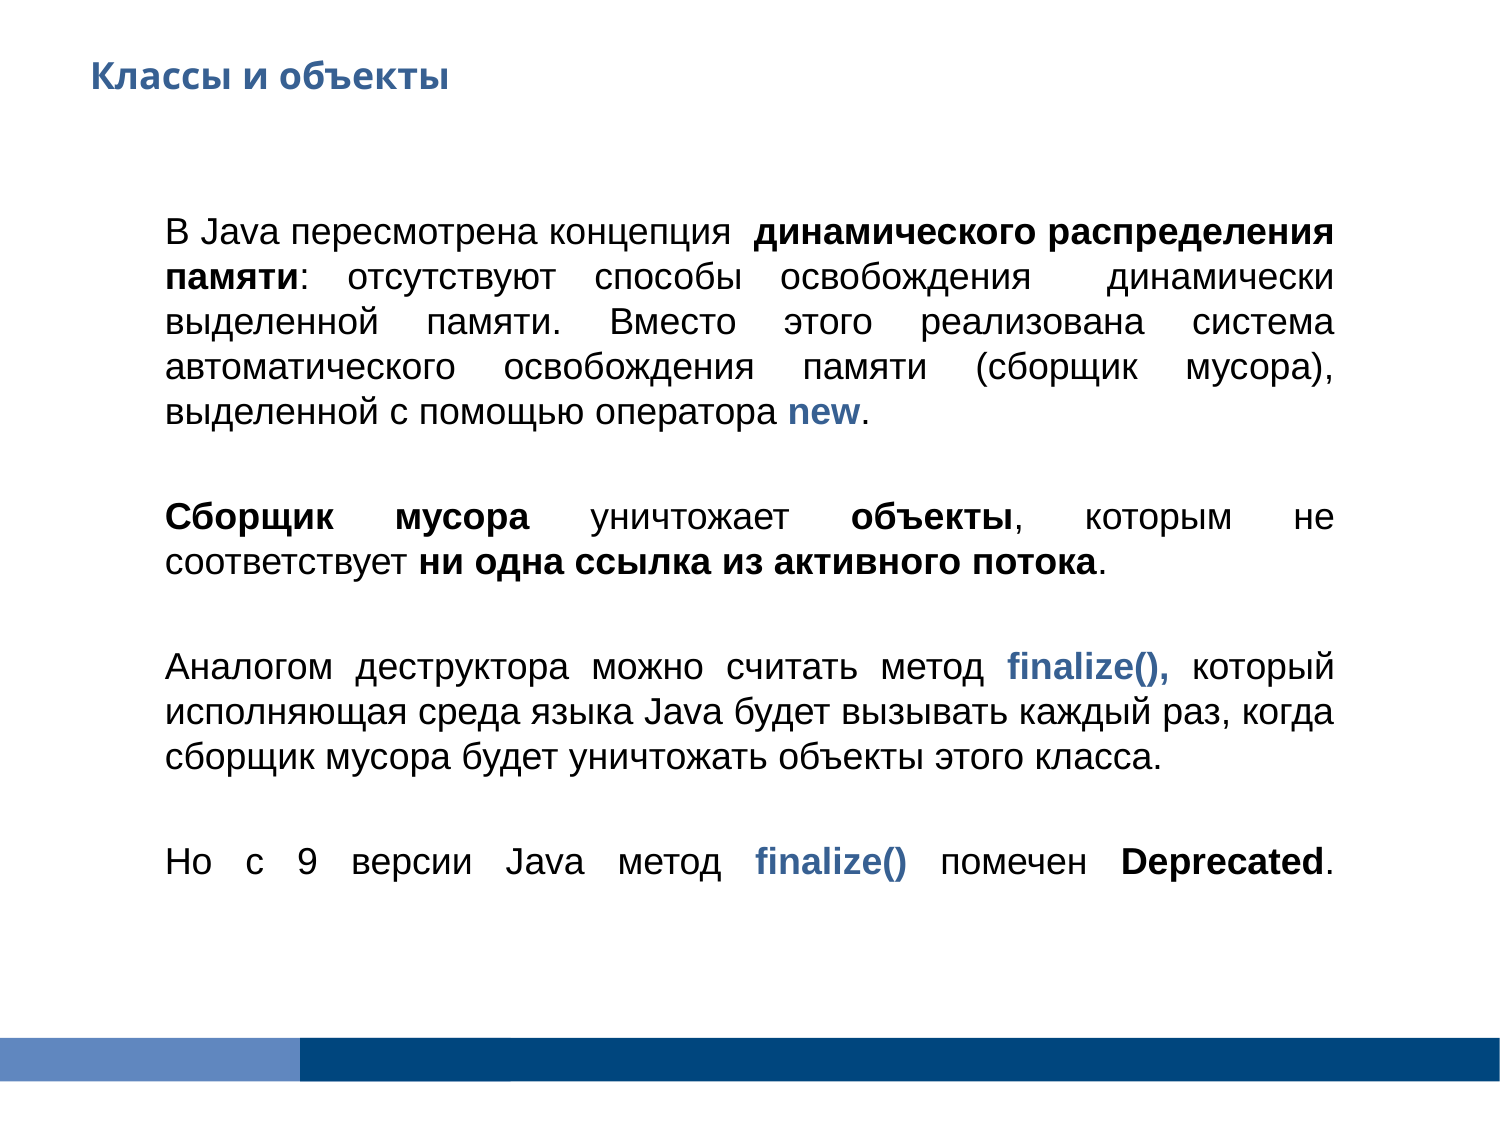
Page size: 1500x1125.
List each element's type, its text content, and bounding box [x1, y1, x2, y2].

text_box В Java пересмотрена концепция динамического распределения памяти: отсутствуют способы освобождения динамически выделенной памяти. Вместо этого реализована система автоматического освобождения памяти (сборщик мусора), выделенной с помощью оператора new. Сборщик мусора уничтожает объекты, которым не соответствует ни одна ссылка из активного потока. Аналогом деструктора можно считать метод finalize(), который исполняющая среда языка Java будет вызывать каждый раз, когда сборщик мусора будет уничтожать объекты этого класса. Но с 9 версии Java метод finalize() помечен Deprecated. [150, 199, 1350, 988]
text_box Классы и объекты [75, 45, 1425, 163]
